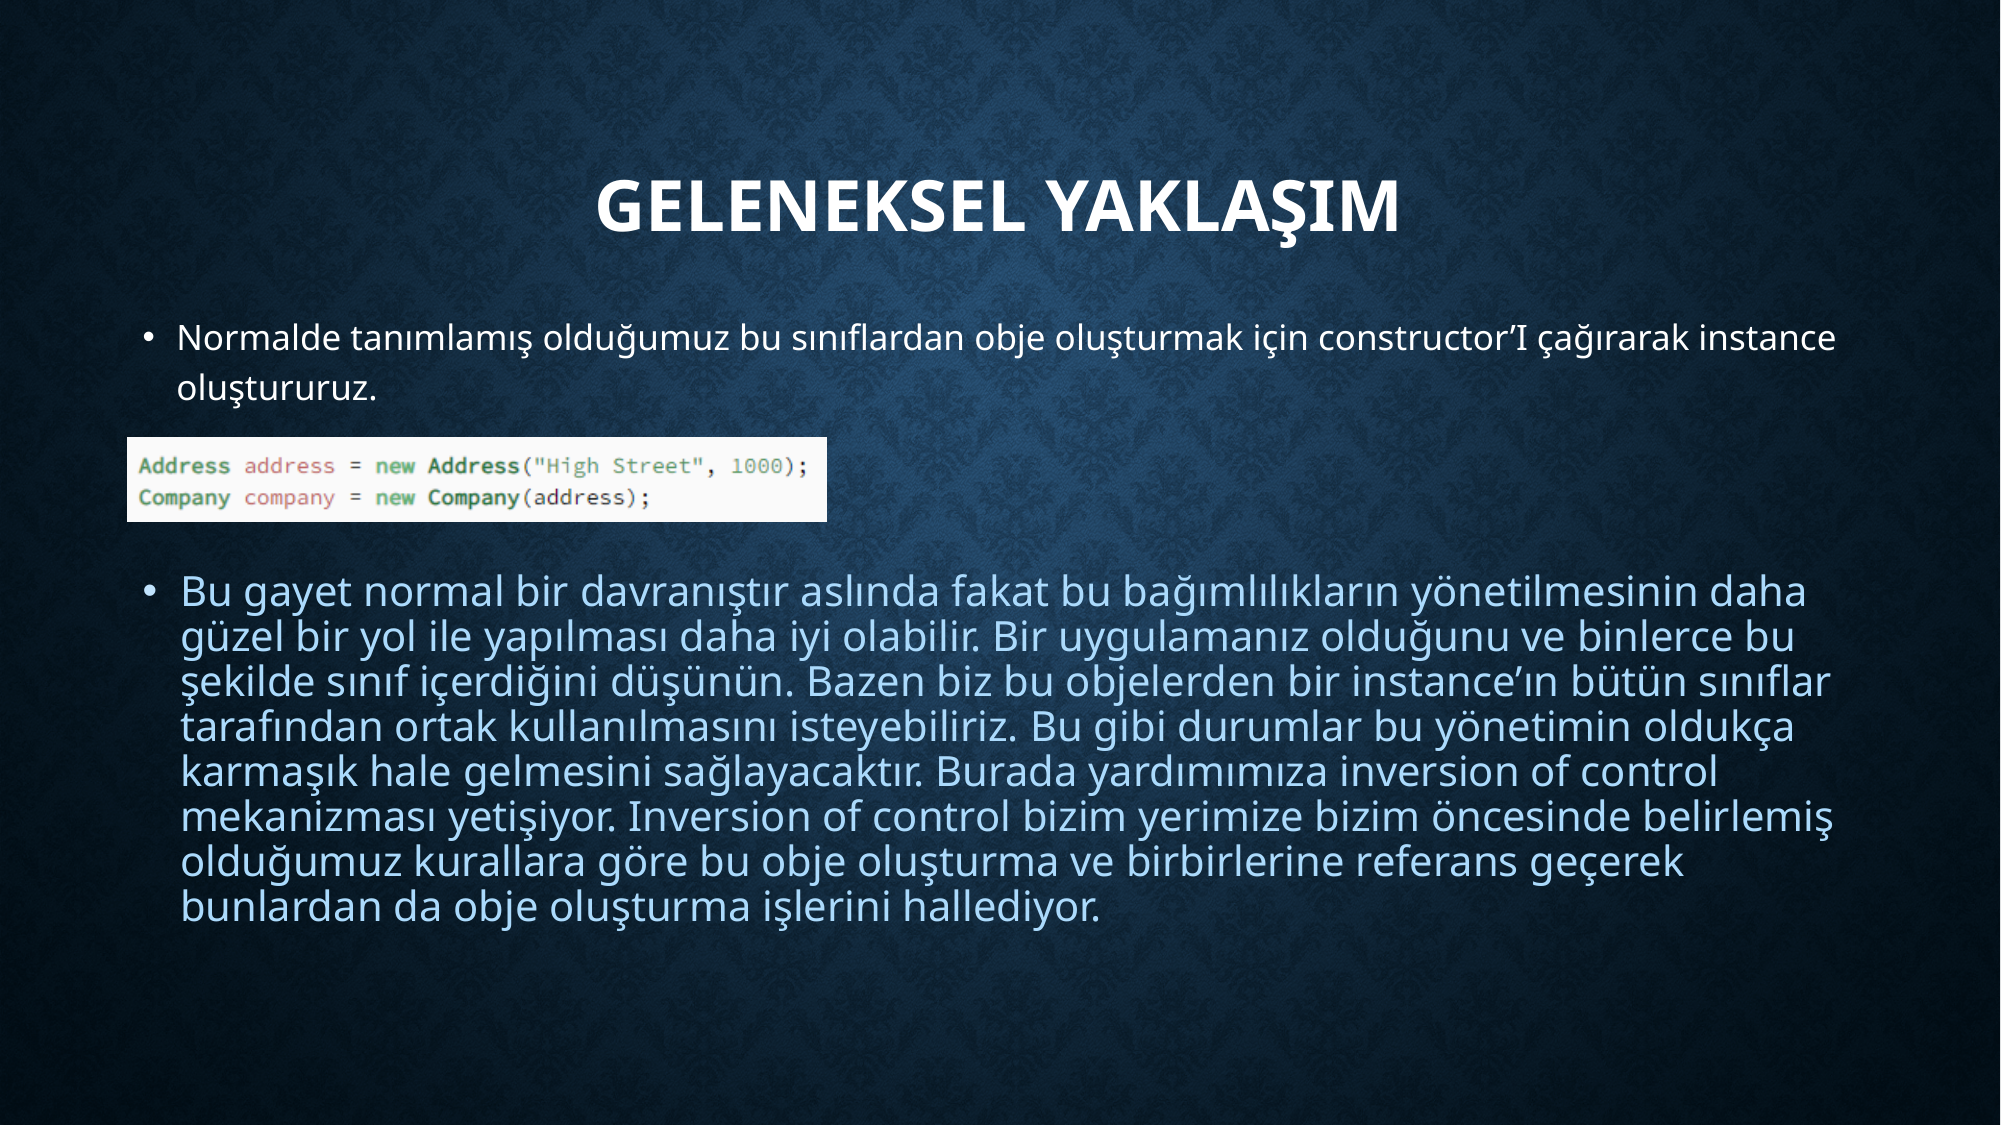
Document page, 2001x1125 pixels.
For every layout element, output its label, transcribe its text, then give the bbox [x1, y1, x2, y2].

list Normalde tanımlamış olduğumuz bu sınıflardan obje oluşturmak için constructor’I çağırarak instance oluştururuz. [127, 299, 1877, 416]
picture [126, 436, 827, 523]
title Geleneksel Yaklaşım [149, 99, 1849, 299]
text_box Bu gayet normal bir davranıştır aslında fakat bu bağımlılıkların yönetilmesinin daha güzel bir yol ile yapılması daha iyi olabilir. Bir uygulamanız olduğunu ve binlerce bu şekilde sınıf içerdiğini düşünün. Bazen biz bu objelerden bir instance’ın bütün sınıflar tarafından ortak kullanılmasını isteyebiliriz. Bu gibi durumlar bu yönetimin oldukça karmaşık hale gelmesini sağlayacaktır. Burada yardımımıza inversion of control mekanizması yetişiyor. Inversion of control bizim yerimize bizim öncesinde belirlemiş olduğumuz kurallara göre bu obje oluşturma ve birbirlerine referans geçerek bunlardan da obje oluşturma işlerini hallediyor. [127, 562, 1877, 1066]
